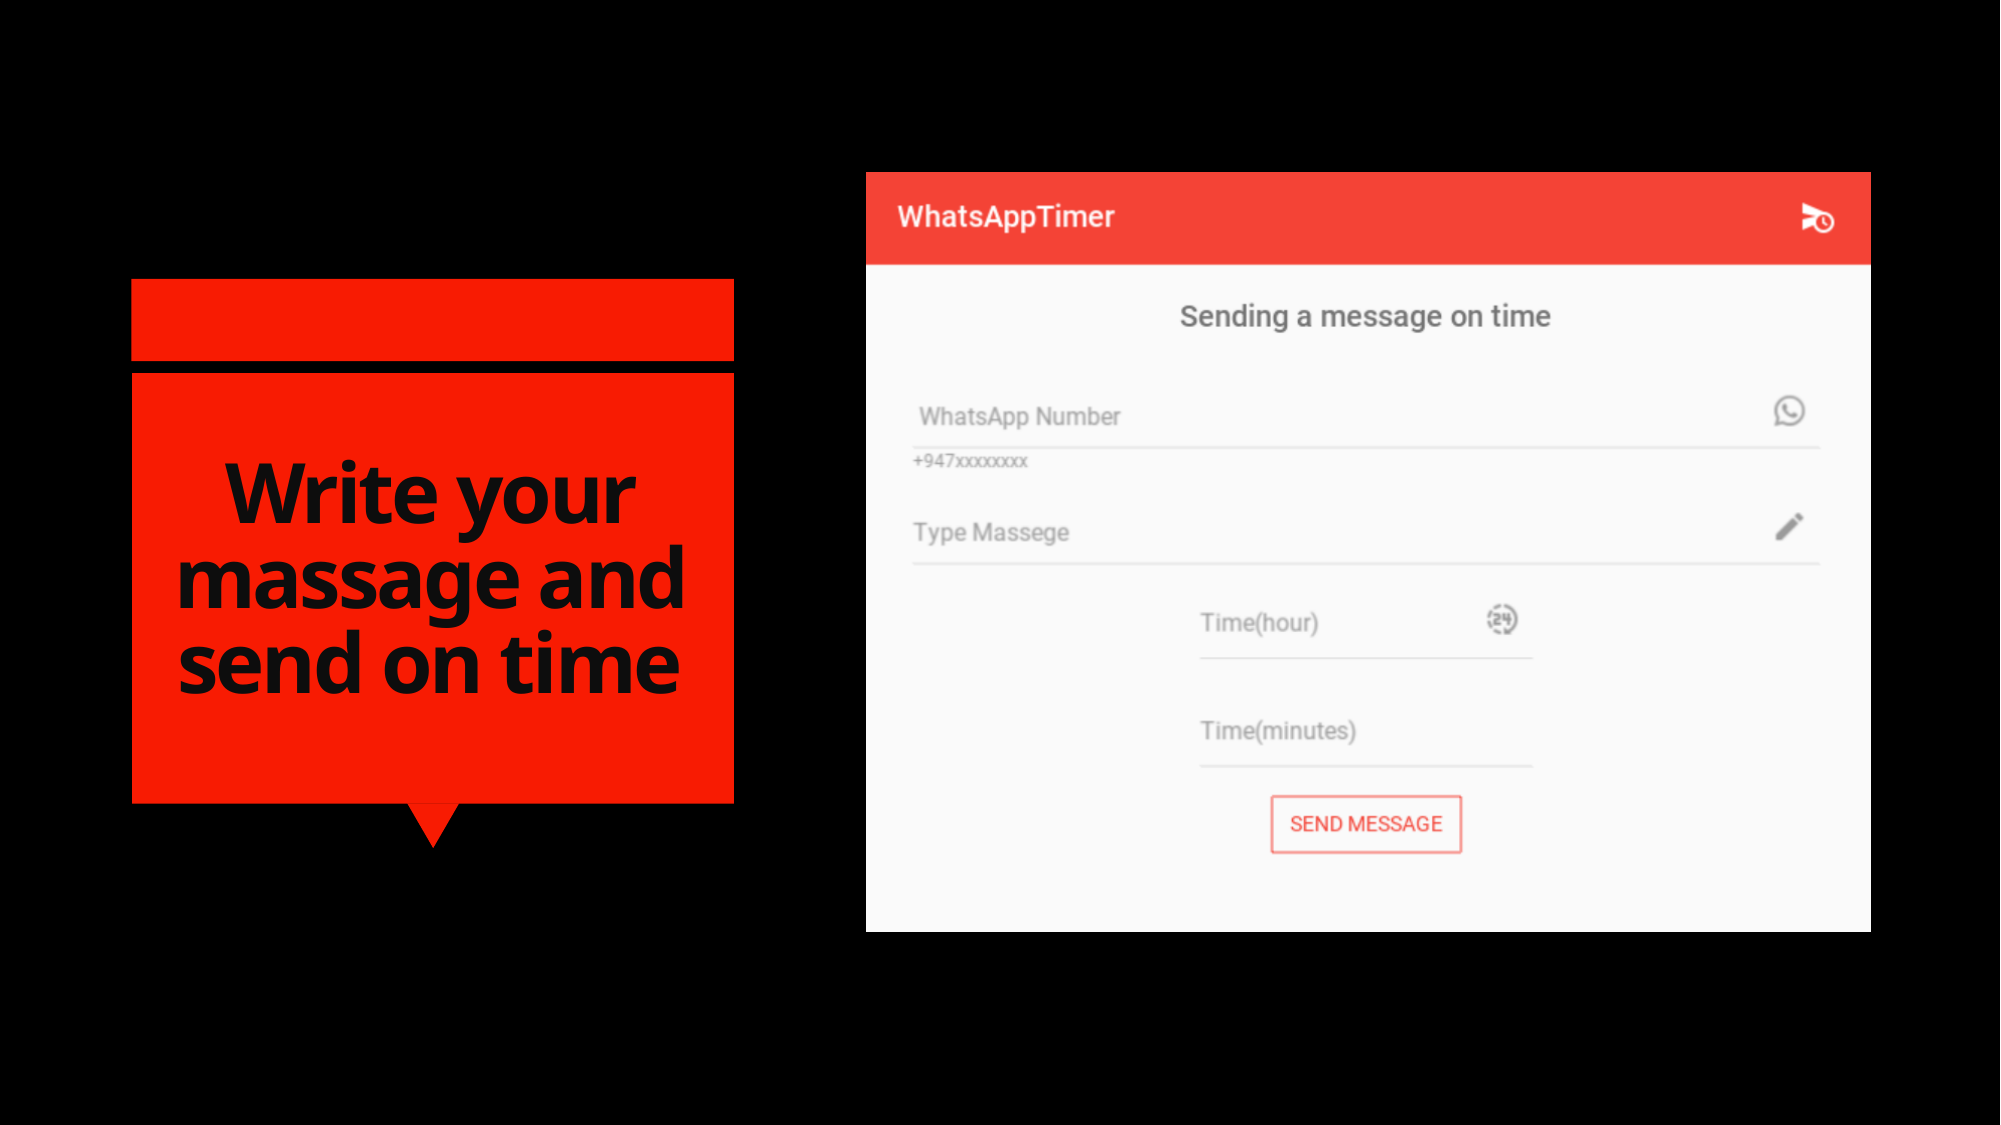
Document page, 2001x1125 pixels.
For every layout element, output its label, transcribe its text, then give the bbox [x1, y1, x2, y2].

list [866, 172, 1871, 932]
title Write your massage and send on time [129, 373, 731, 794]
